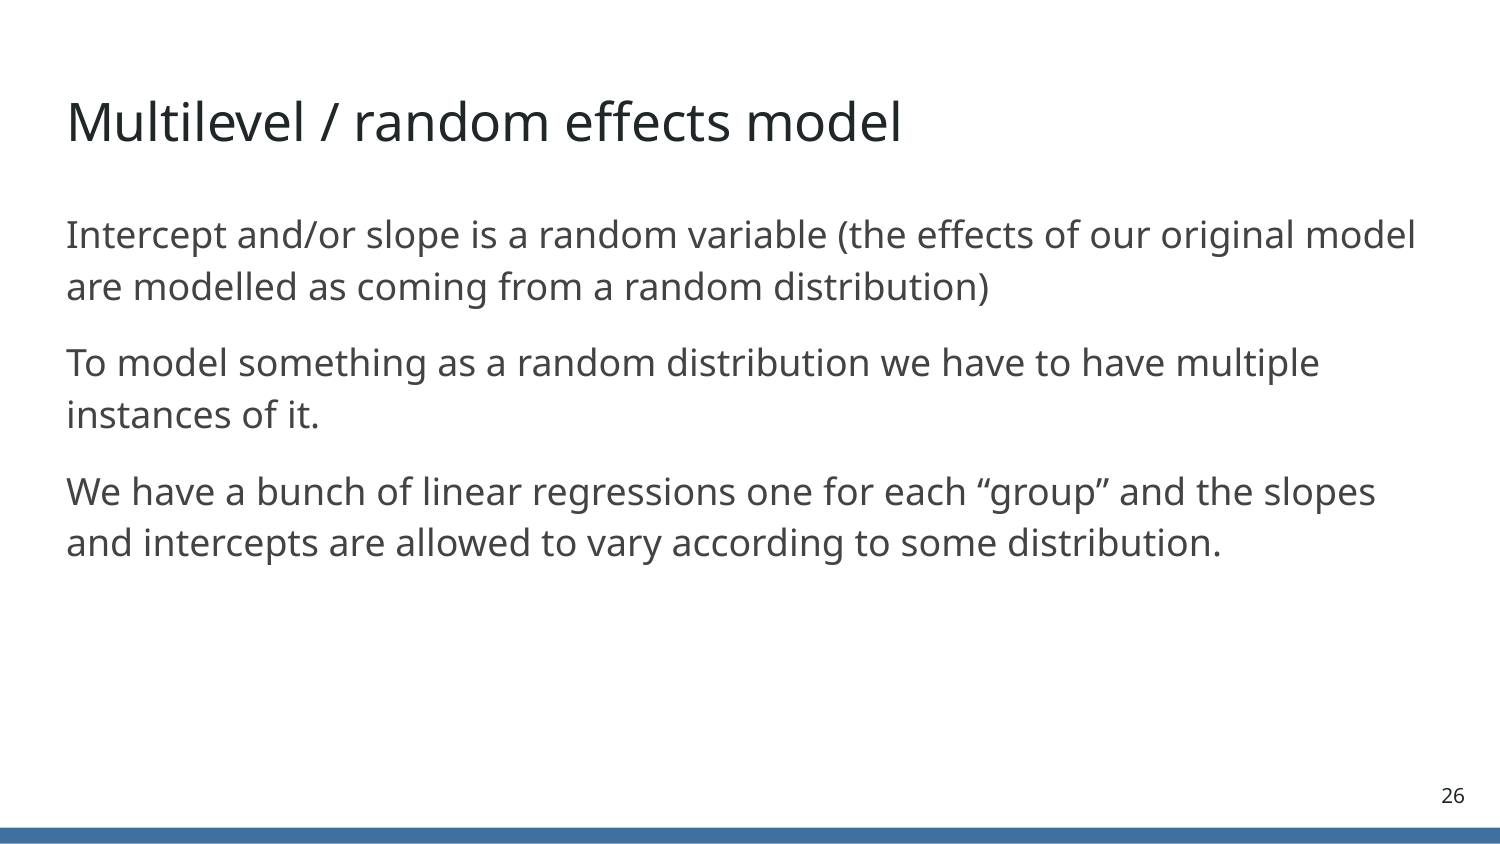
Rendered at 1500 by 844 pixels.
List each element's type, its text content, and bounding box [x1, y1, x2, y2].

title Multilevel / random effects model [51, 72, 1449, 167]
list Intercept and/or slope is a random variable (the effects of our original model are modelled as coming from a random distribution) To model something as a random distribution we have to have multiple instances of it. We have a bunch of linear regressions one for each “group” and the slopes and intercepts are allowed to vary according to some distribution. [51, 189, 1449, 750]
slide_number 26 [1389, 764, 1480, 830]
